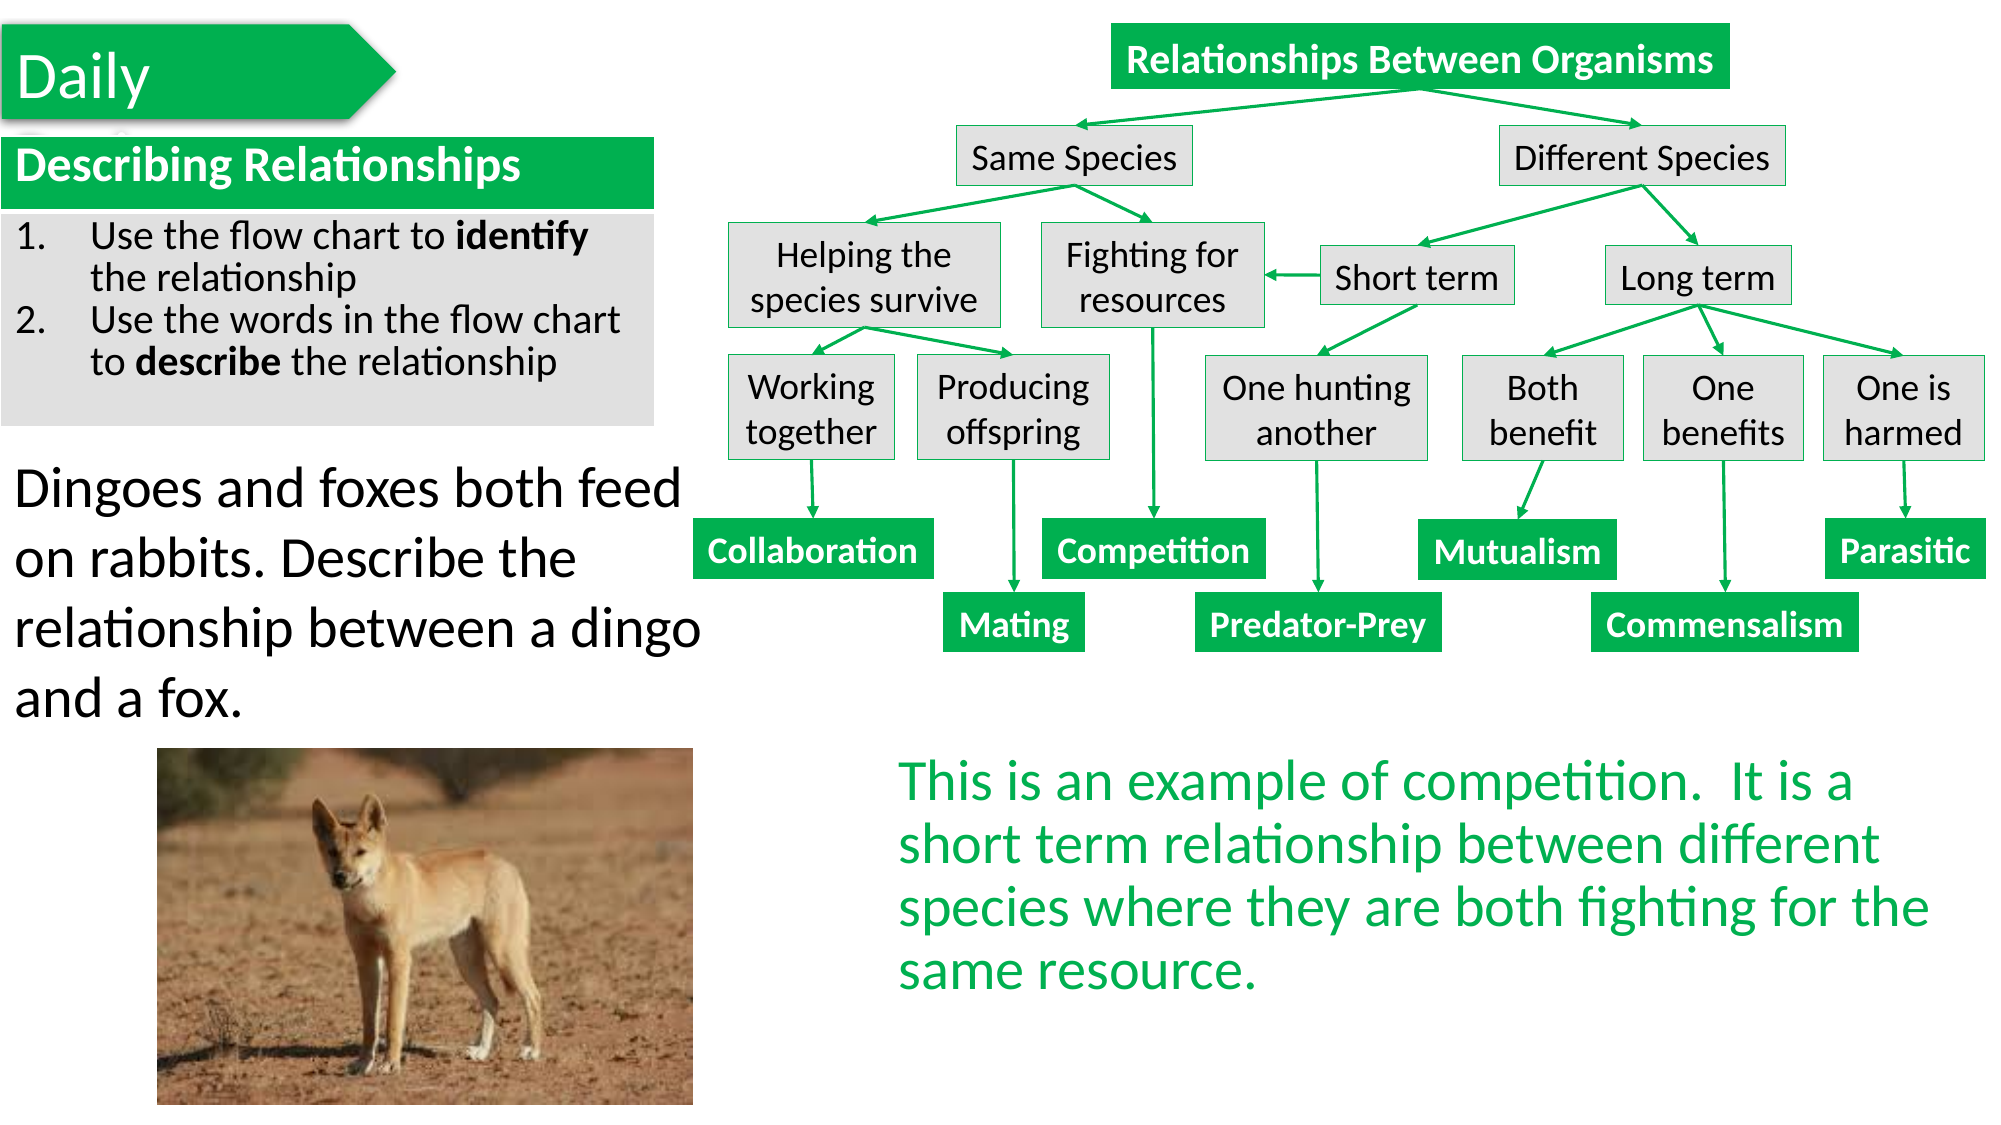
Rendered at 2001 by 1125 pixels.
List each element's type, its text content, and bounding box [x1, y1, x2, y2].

table_header Describing Relationships [1, 137, 654, 209]
table_cell Use the flow chart to identify the relationship Use the words in the flow chart to describe the relationship [1, 214, 654, 426]
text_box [692, 23, 1987, 653]
text_box This is an example of competition. It is a short term relationship between different species where they are both fighting for the same resource. [883, 742, 1952, 1011]
text_box Daily Review [1, 24, 397, 119]
text_box Dingoes and foxes both feed on rabbits. Describe the relationship between a dingo and a fox. [0, 442, 720, 737]
picture [156, 748, 693, 1105]
